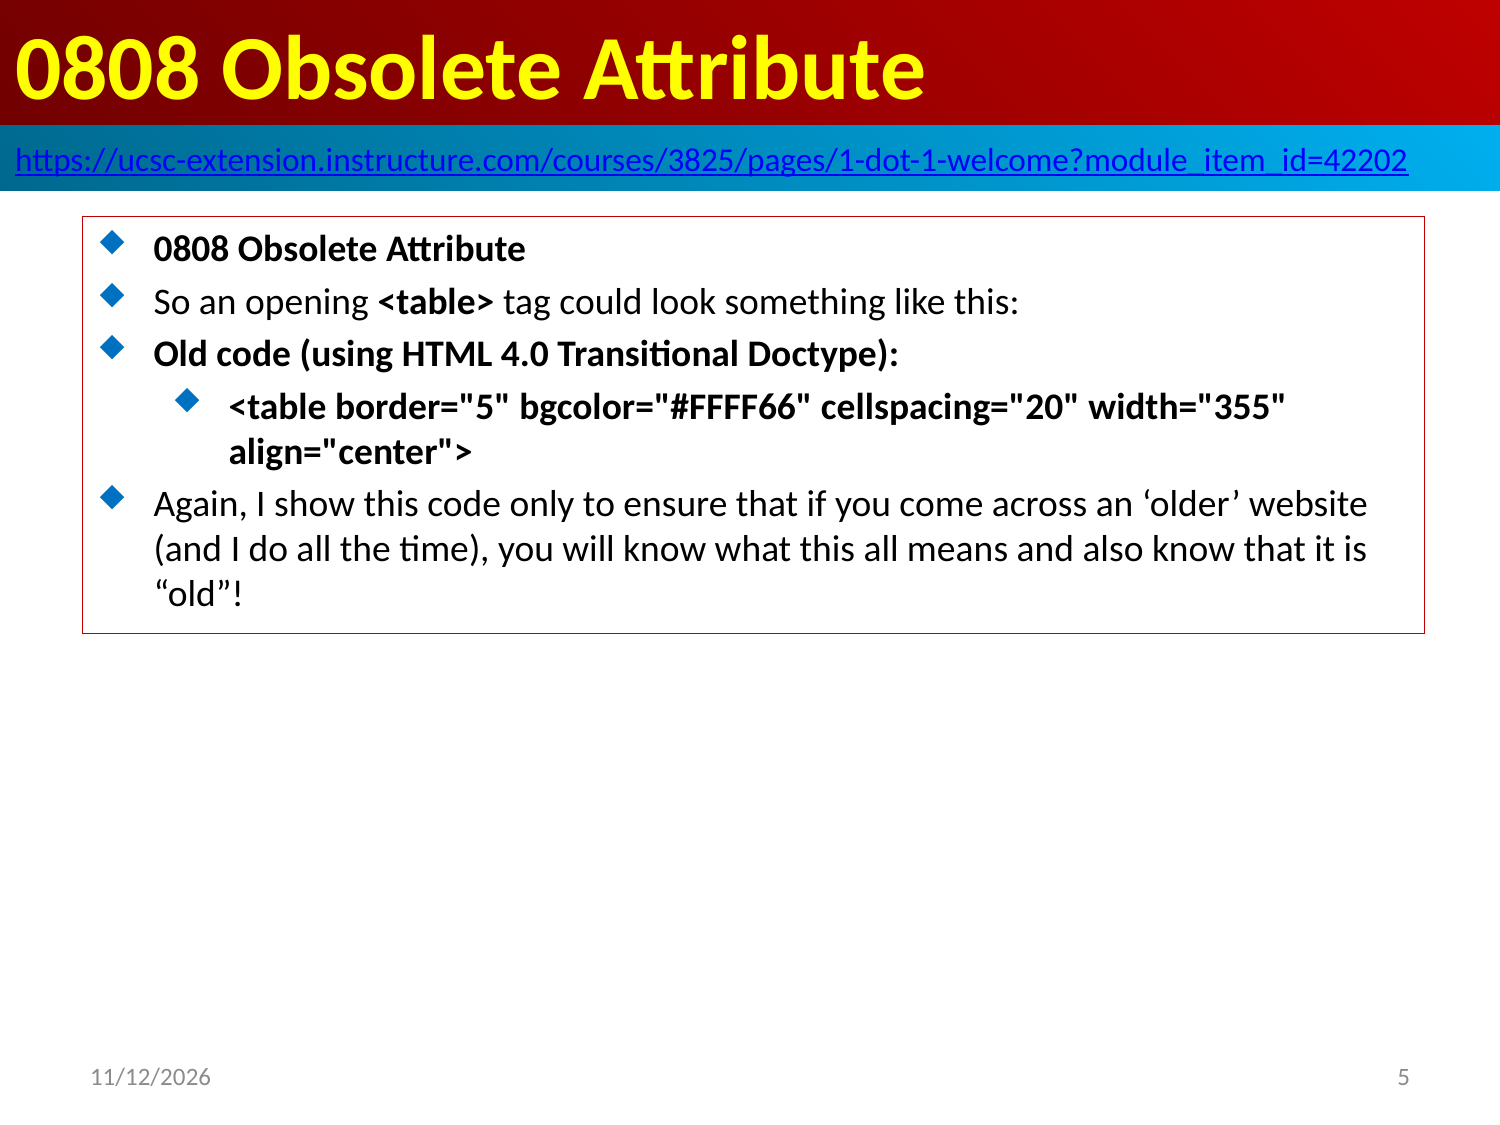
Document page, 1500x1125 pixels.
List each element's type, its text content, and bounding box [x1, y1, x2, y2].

subtitle 0808 Obsolete Attribute So an opening <table> tag could look something like this: Old code (using HTML 4.0 Transitional Doctype): <table border="5" bgcolor="#FFFF66" cellspacing="20" width="355" align="center"> Again, I show this code only to ensure that if you come across an ‘older’ website (and I do all the time), you will know what this all means and also know that it is “old”! [82, 216, 1425, 634]
title 0808 Obsolete Attribute [0, 0, 1500, 125]
text_box https://ucsc-extension.instructure.com/courses/3825/pages/1-dot-1-welcome?module_item_id=42202 [0, 125, 1500, 191]
text_box [119, 52, 183, 109]
slide_number 5 [1074, 1042, 1425, 1109]
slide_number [75, 1042, 425, 1109]
